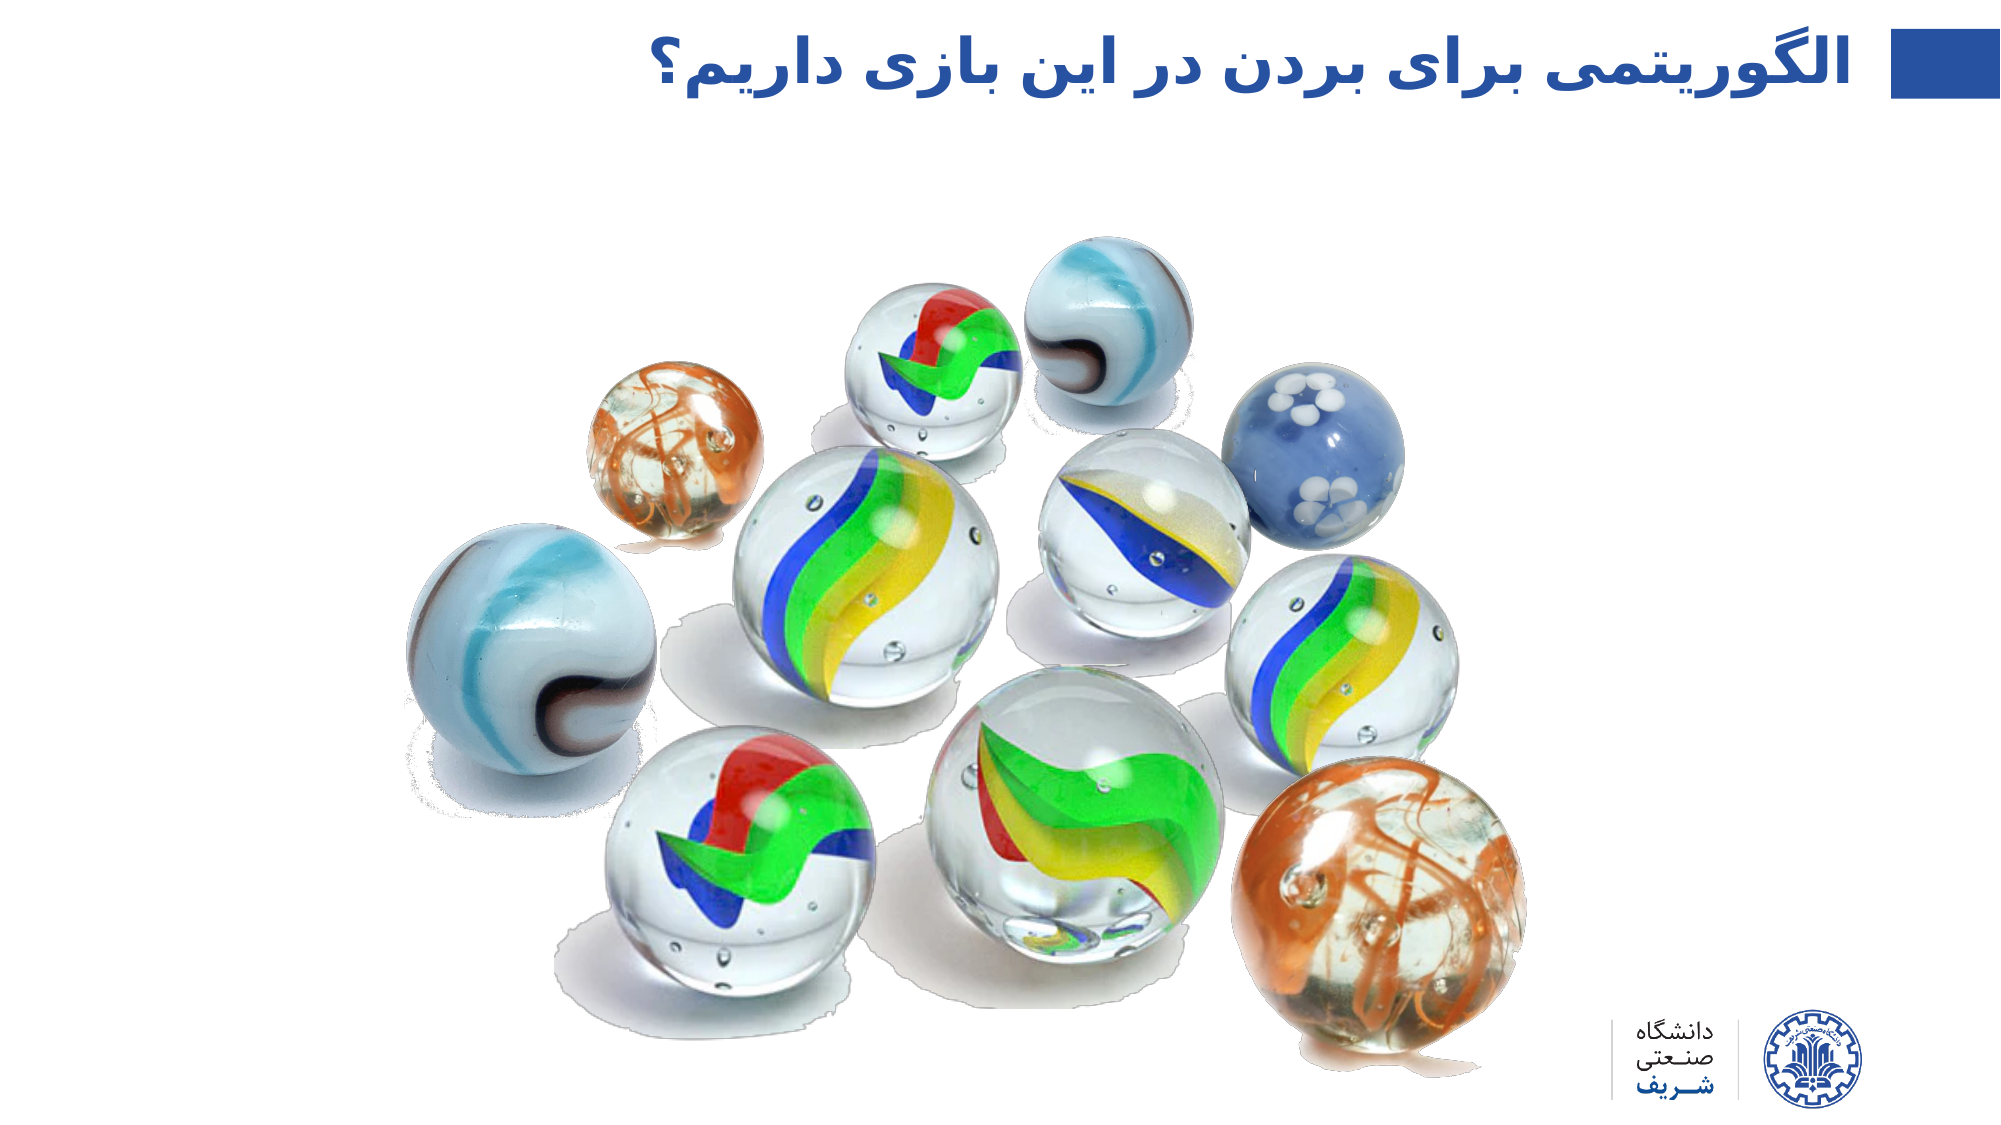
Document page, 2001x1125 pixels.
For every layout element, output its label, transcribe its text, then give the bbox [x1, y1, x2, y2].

picture [403, 236, 1538, 1081]
picture [1609, 1009, 1863, 1109]
list الگوریتمی برای بردن در این بازی داریم؟ [136, 6, 1863, 121]
